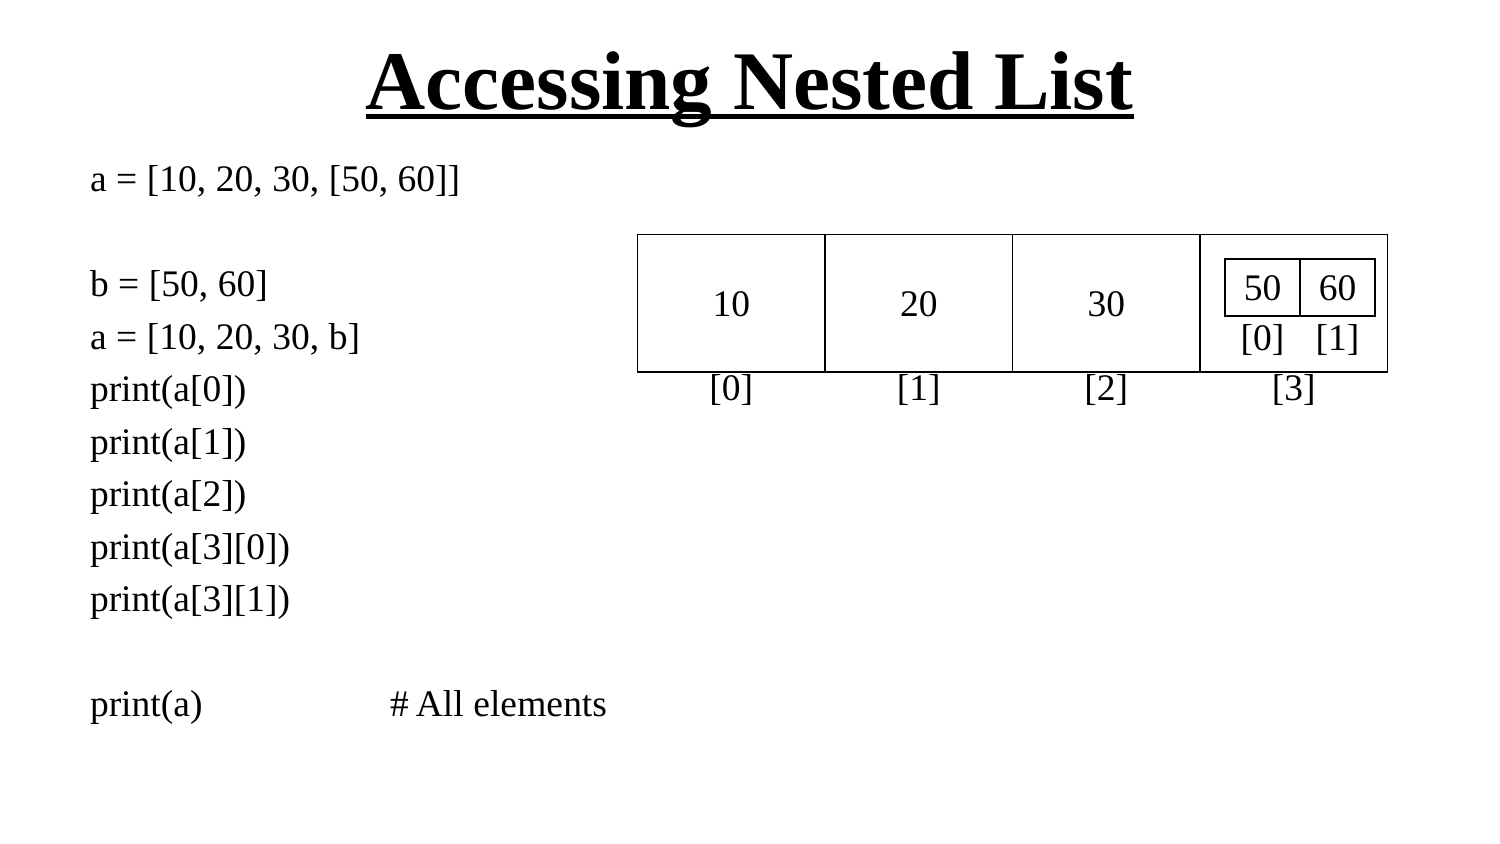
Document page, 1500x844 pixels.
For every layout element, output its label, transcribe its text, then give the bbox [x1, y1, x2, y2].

table_header [3] [1200, 359, 1388, 422]
table_header 10 [638, 235, 824, 359]
table_header 50 [1226, 260, 1299, 309]
list a = [10, 20, 30, [50, 60]] b = [50, 60] a = [10, 20, 30, b] print(a[0]) print(a[1]) print(a[2]) print(a[3][0]) print(a[3][1]) print(a) # All elements [75, 146, 1425, 772]
table_header [0] [638, 359, 825, 422]
table_header 60 [1301, 260, 1374, 309]
table_header [1201, 235, 1387, 359]
table_header [1] [825, 359, 1013, 422]
table_header [1] [1300, 309, 1375, 366]
table_header [0] [1225, 309, 1300, 366]
table_header 30 [1013, 235, 1199, 359]
table_header [2] [1013, 359, 1200, 422]
table_header 20 [826, 235, 1012, 359]
title Accessing Nested List [75, 6, 1425, 146]
